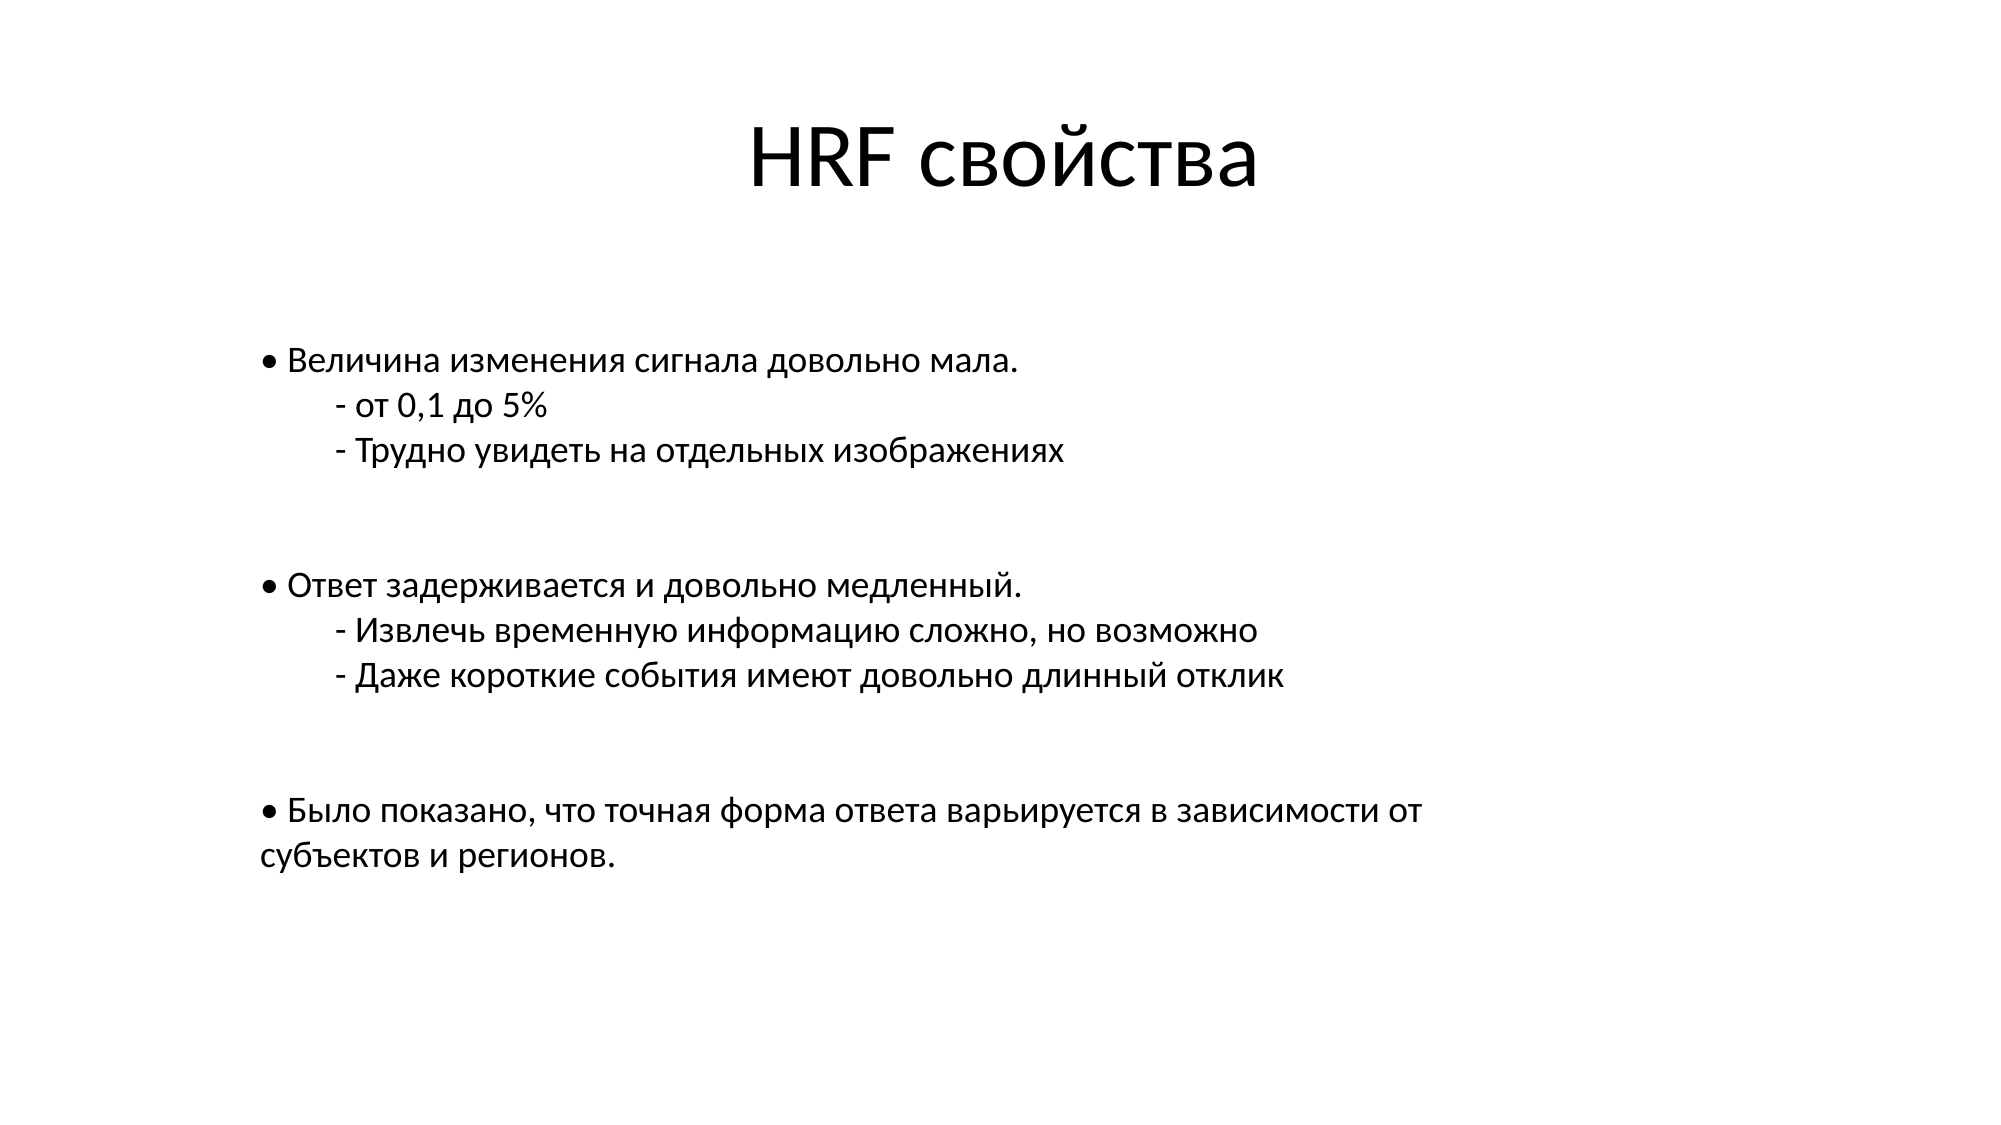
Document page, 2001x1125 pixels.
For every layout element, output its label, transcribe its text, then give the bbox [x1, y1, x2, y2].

text_box • Величина изменения сигнала довольно мала. - от 0,1 до 5% - Трудно увидеть на отдельных изображениях • Ответ задерживается и довольно медленный. - Извлечь временную информацию сложно, но возможно - Даже короткие события имеют довольно длинный отклик • Было показано, что точная форма ответа варьируется в зависимости от субъектов и регионов. [245, 327, 1521, 883]
title HRF свойства [23, 105, 1986, 207]
